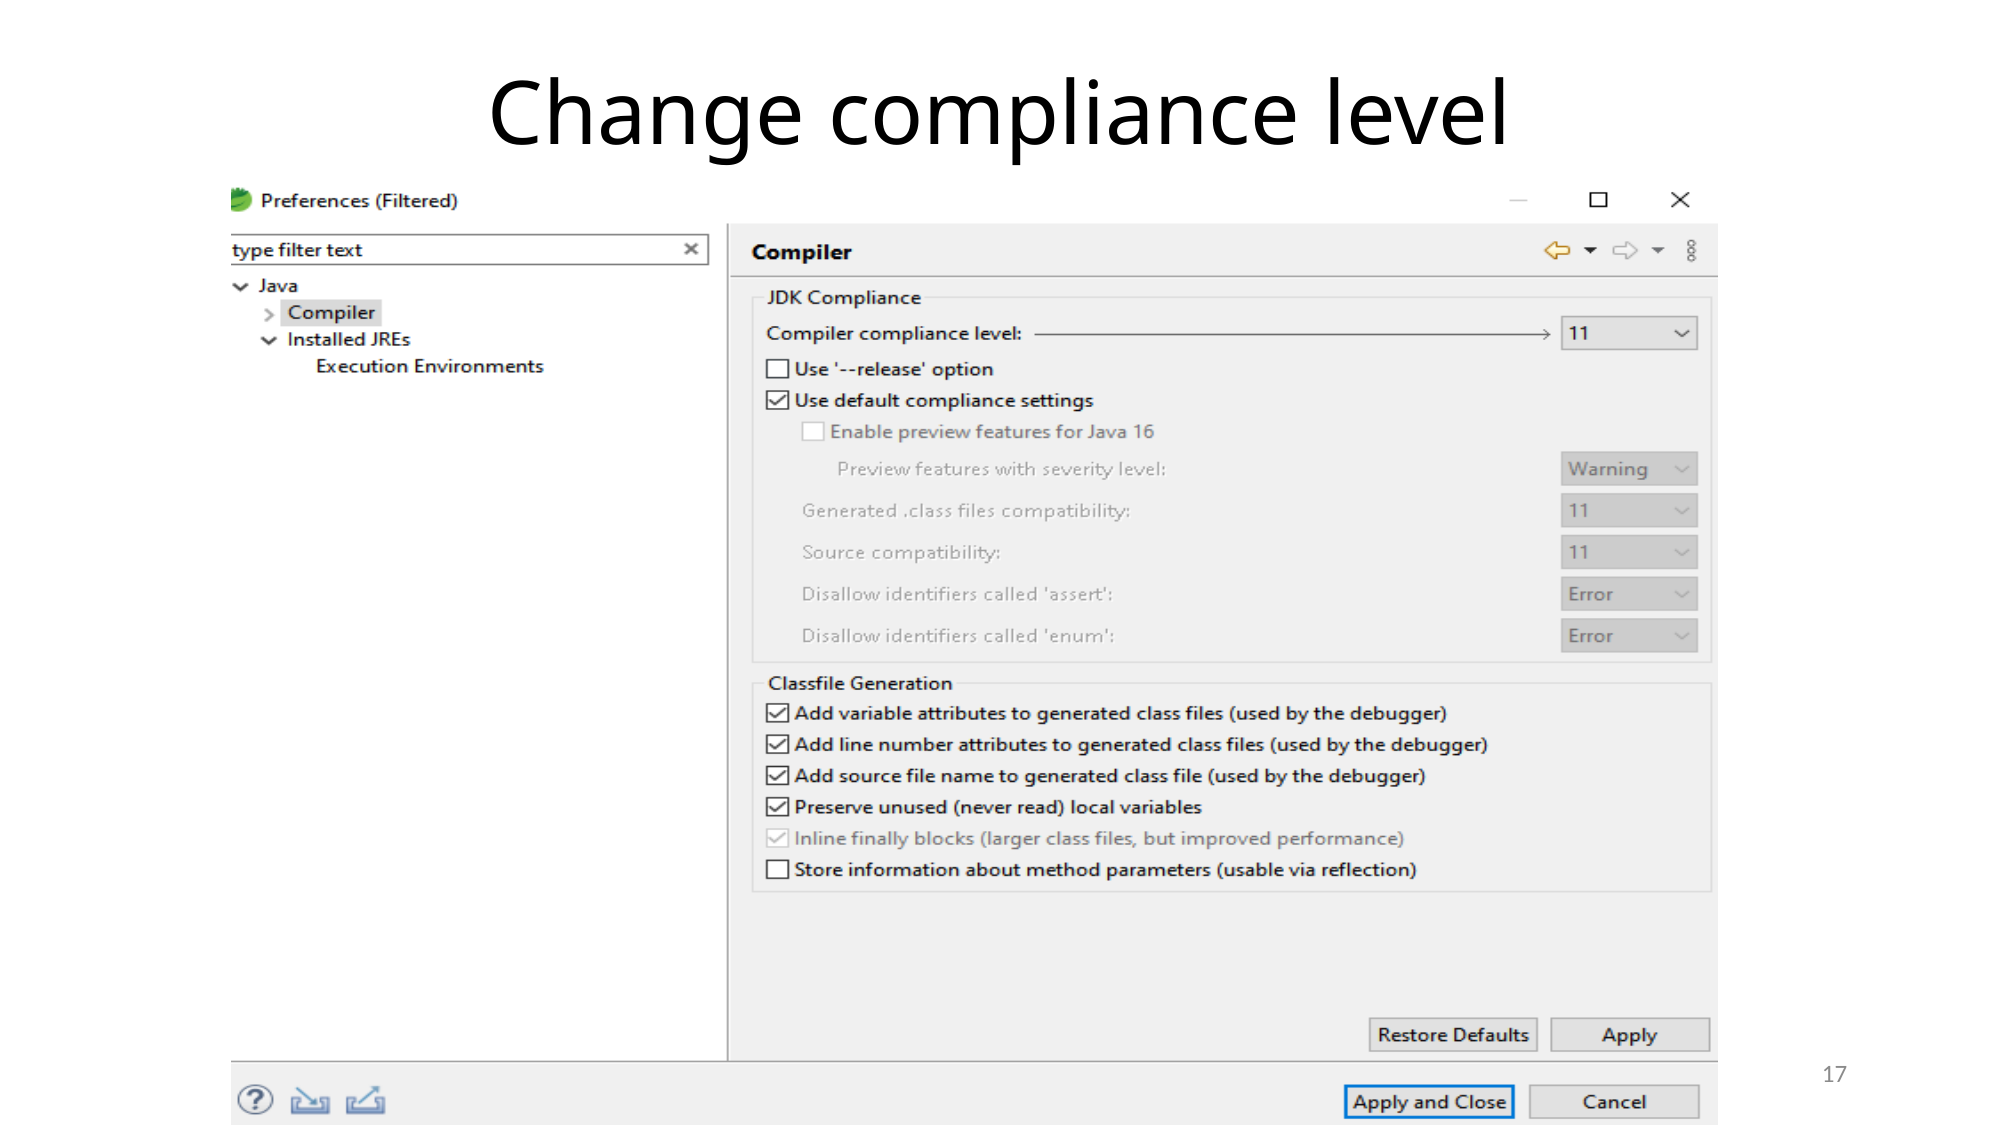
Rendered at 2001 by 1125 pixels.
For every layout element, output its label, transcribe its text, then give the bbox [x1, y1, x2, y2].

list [231, 185, 1718, 1125]
title Change compliance level [137, 59, 1863, 278]
slide_number 17 [1718, 1042, 1863, 1103]
